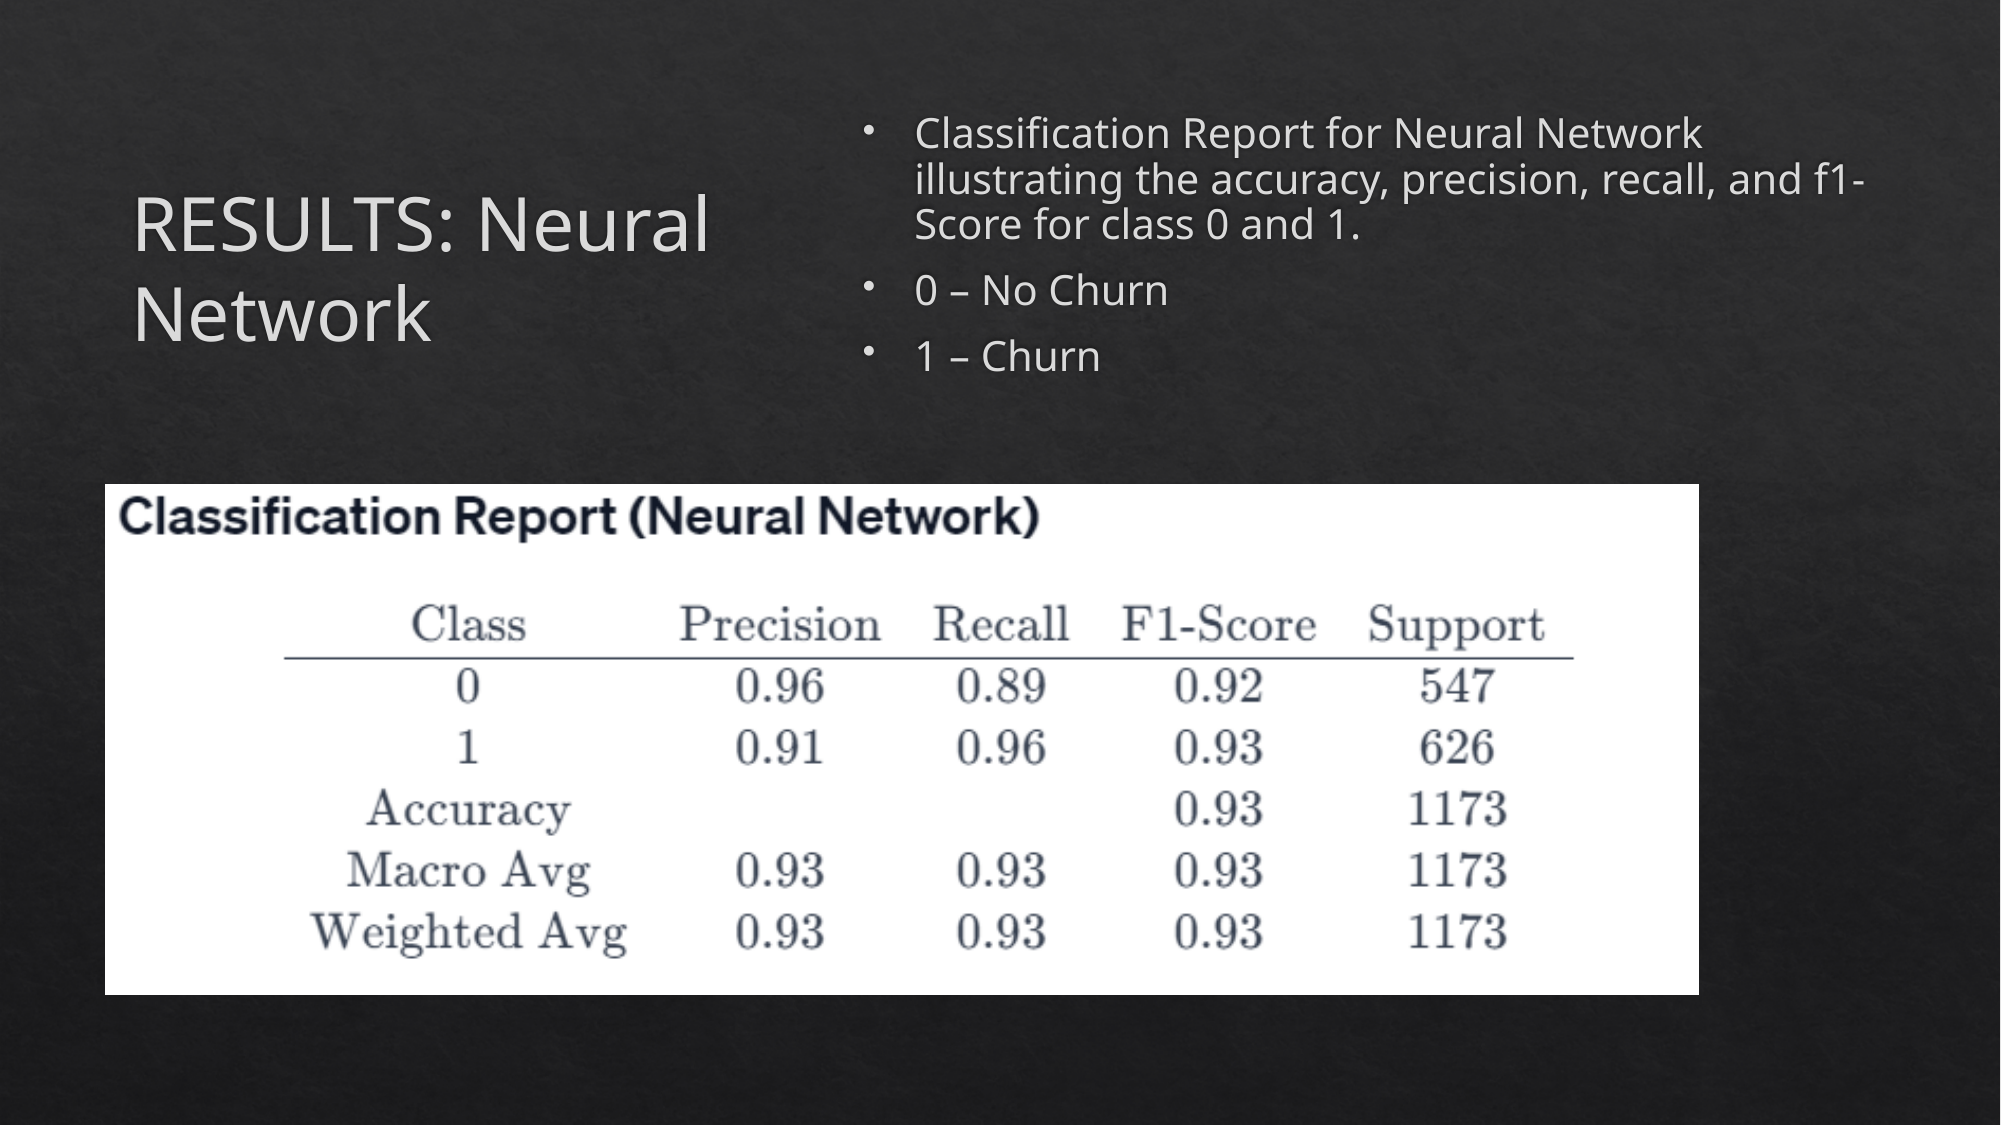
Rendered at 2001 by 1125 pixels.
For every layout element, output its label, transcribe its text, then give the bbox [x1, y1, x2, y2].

picture [105, 484, 1699, 995]
list Classification Report for Neural Network illustrating the accuracy, precision, recall, and f1-Score for class 0 and 1. 0 – No Churn 1 – Churn [843, 105, 1898, 427]
title RESULTS: Neural Network [116, 105, 764, 427]
